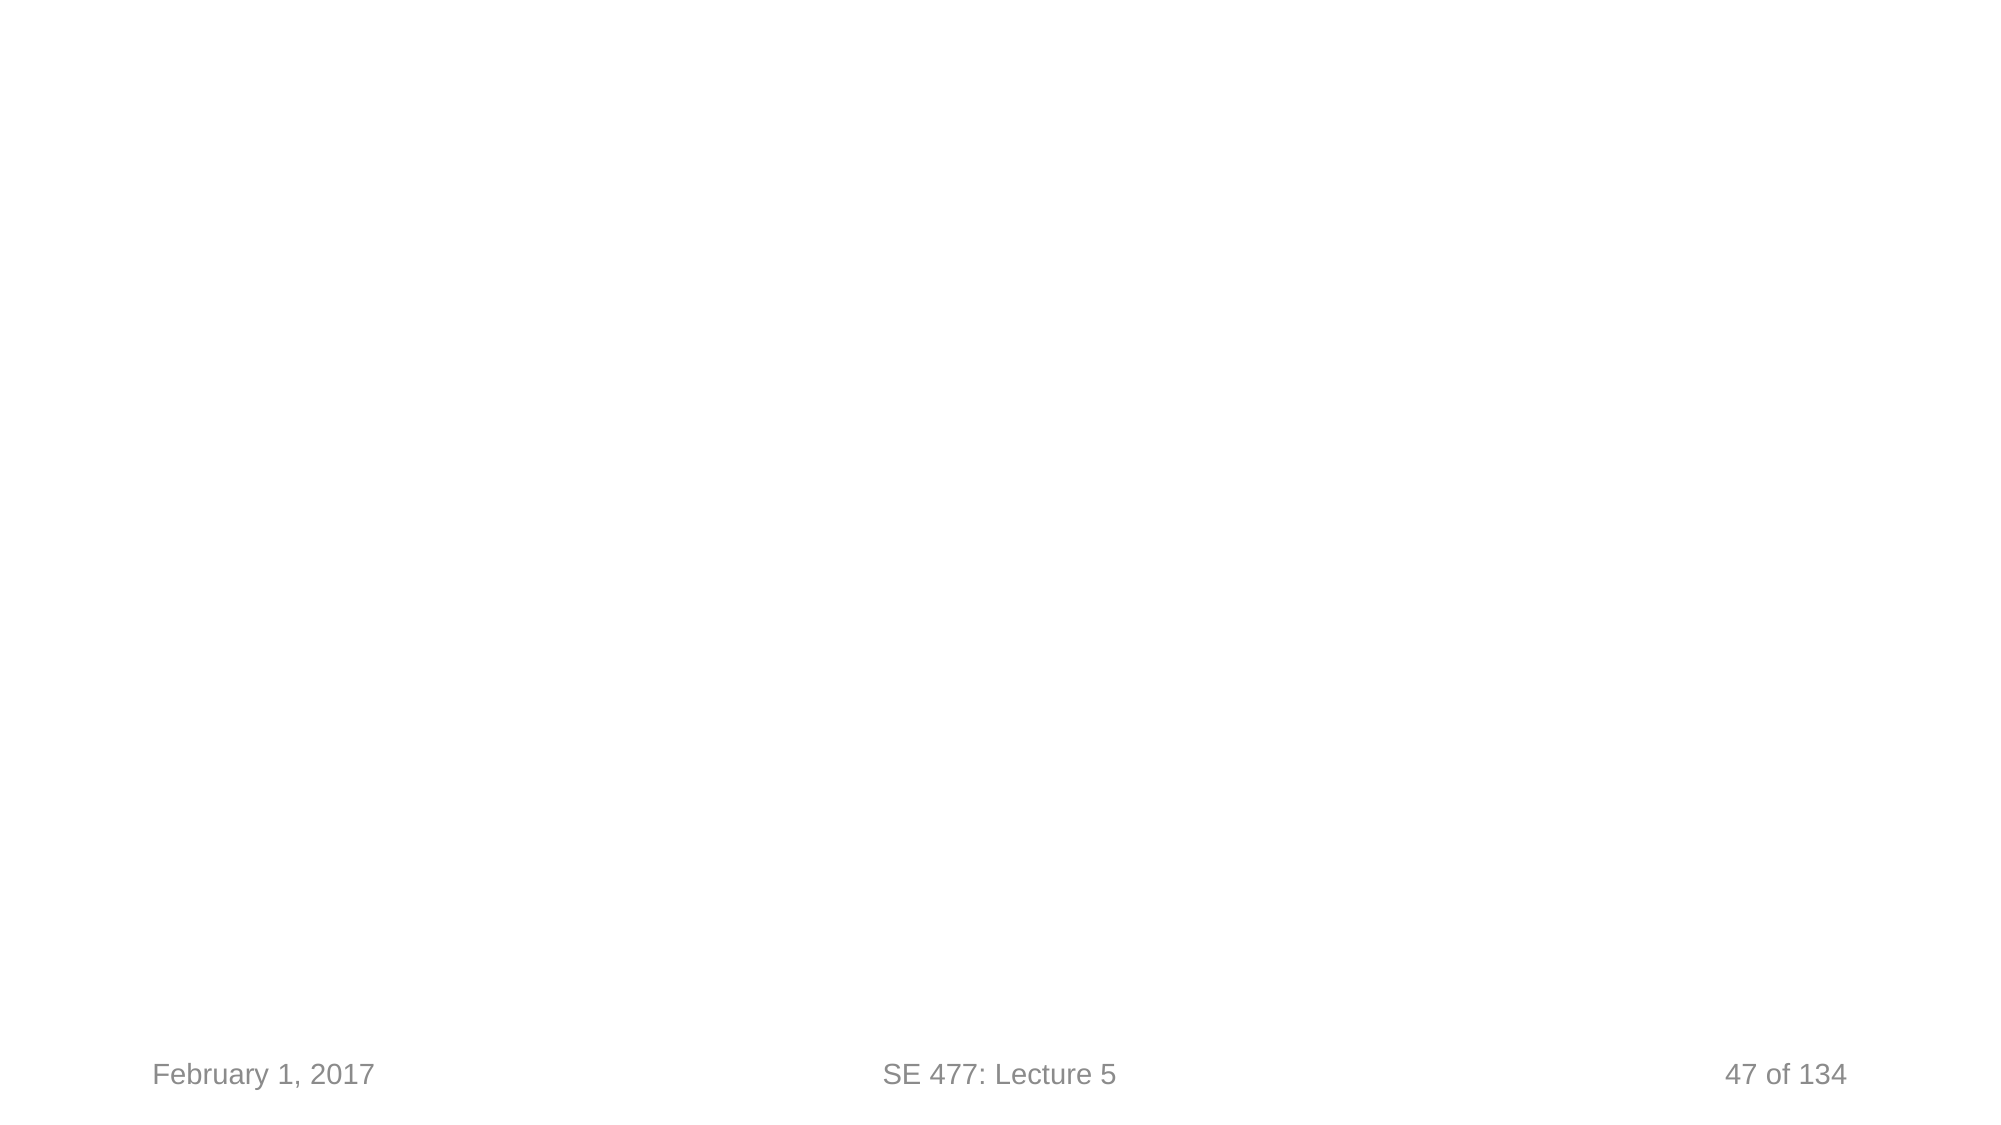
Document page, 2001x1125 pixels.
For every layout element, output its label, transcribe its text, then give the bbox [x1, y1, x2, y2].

slide_number 47 of 134 [1412, 1042, 1863, 1103]
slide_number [137, 1042, 588, 1103]
footer SE 477: Lecture 5 [662, 1042, 1338, 1103]
